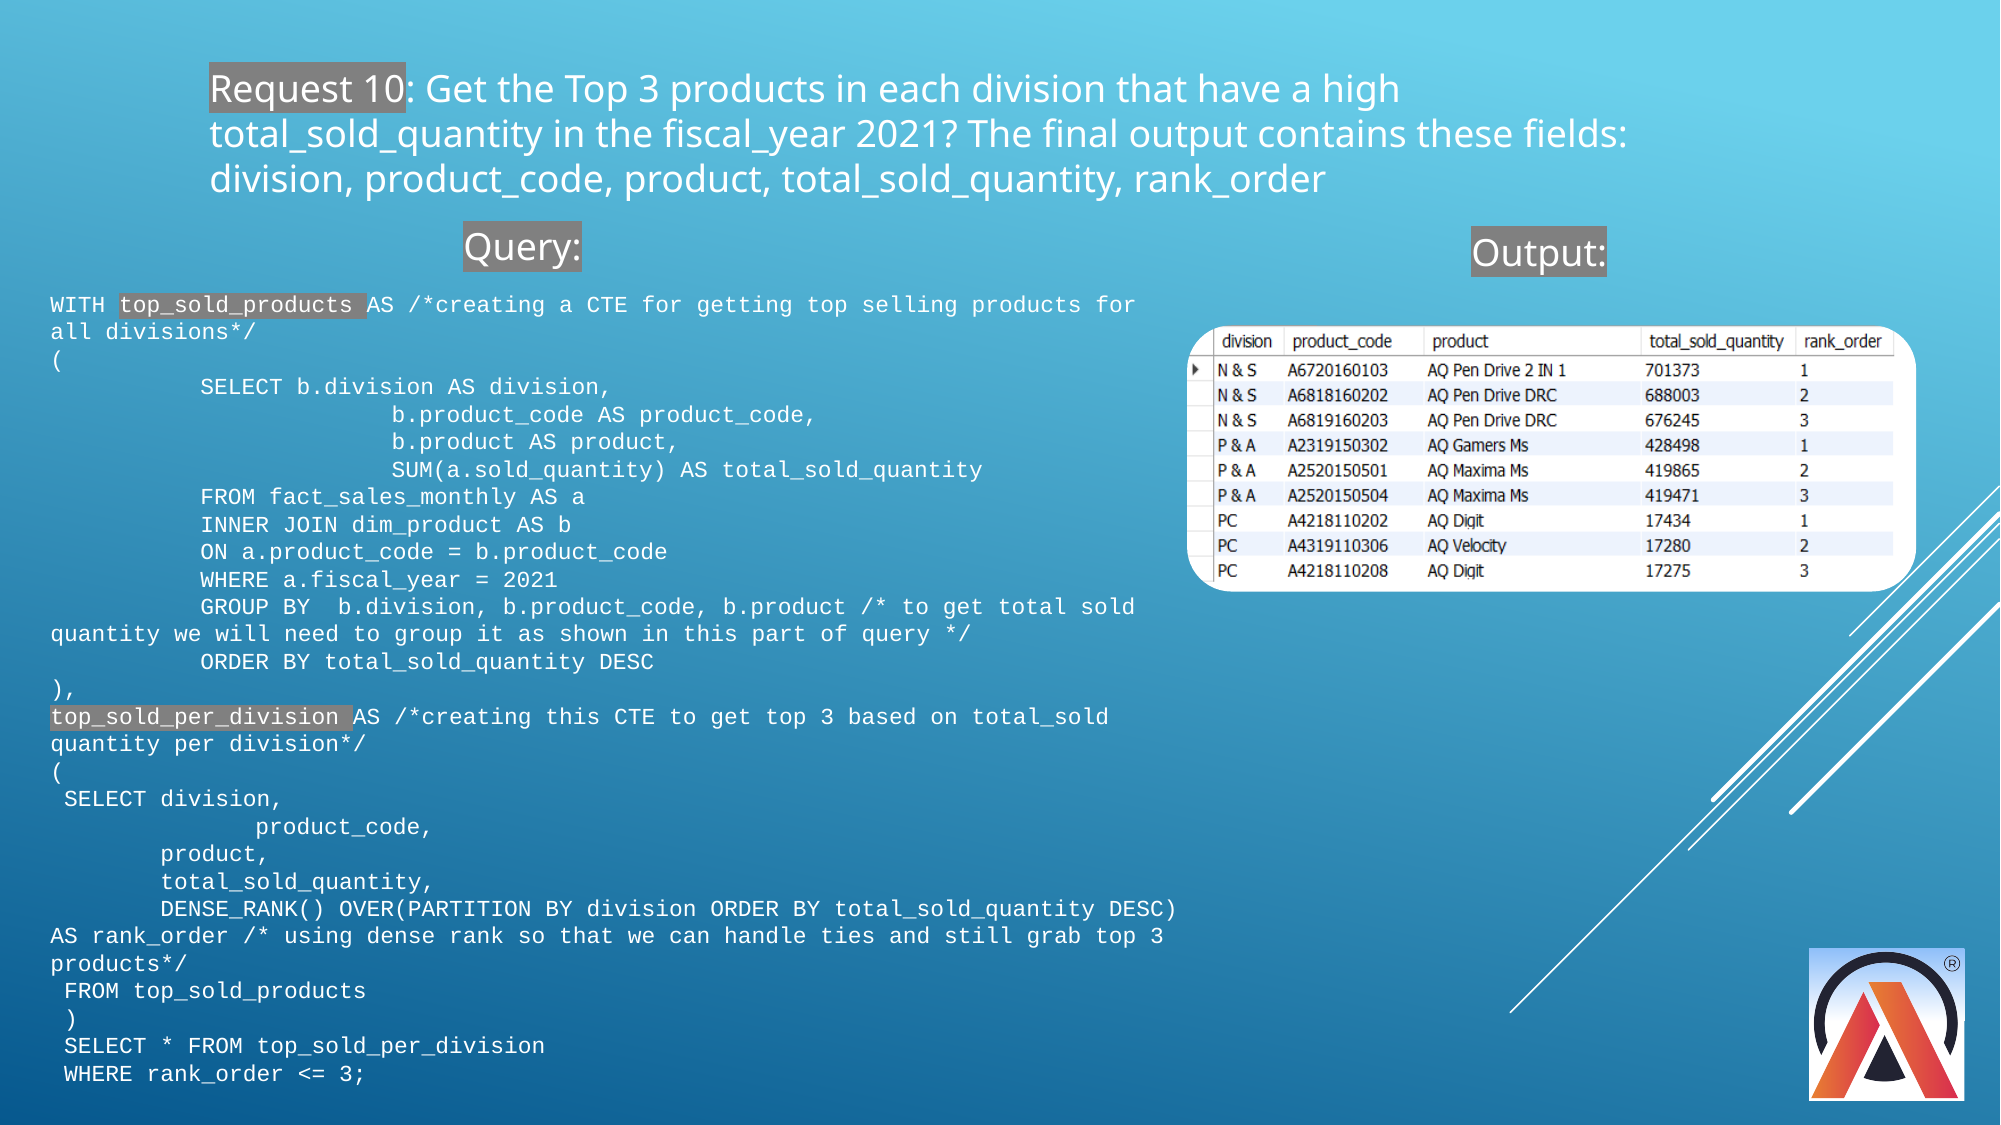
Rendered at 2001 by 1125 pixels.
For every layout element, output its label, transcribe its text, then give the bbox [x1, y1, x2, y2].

text_box Request 10: Get the Top 3 products in each division that have a high total_sold_quantity in the fiscal_year 2021? The final output contains these fields: division, product_code, product, total_sold_quantity, rank_order [194, 57, 1646, 207]
text_box Output: [1346, 221, 1732, 282]
picture [1186, 325, 1917, 592]
text_box WITH top_sold_products AS /*creating a CTE for getting top selling products for all divisions*/ ( SELECT b.division AS division, b.product_code AS product_code, b.product AS product, SUM(a.sold_quantity) AS total_sold_quantity FROM fact_sales_monthly AS a INNER JOIN dim_product AS b ON a.product_code = b.product_code WHERE a.fiscal_year = 2021 GROUP BY b.division, b.product_code, b.product /* to get total sold quantity we will need to group it as shown in this part of query */ ORDER BY total_sold_quantity DESC ), top_sold_per_division AS /*creating this CTE to get top 3 based on total_sold quantity per division*/ ( SELECT division, product_code, product, total_sold_quantity, DENSE_RANK() OVER(PARTITION BY division ORDER BY total_sold_quantity DESC) AS rank_order /* using dense rank so that we can handle ties and still grab top 3 products*/ FROM top_sold_products ) SELECT * FROM top_sold_per_division WHERE rank_order <= 3; [35, 282, 1199, 1094]
text_box Query: [327, 215, 718, 276]
picture [1808, 947, 1965, 1101]
